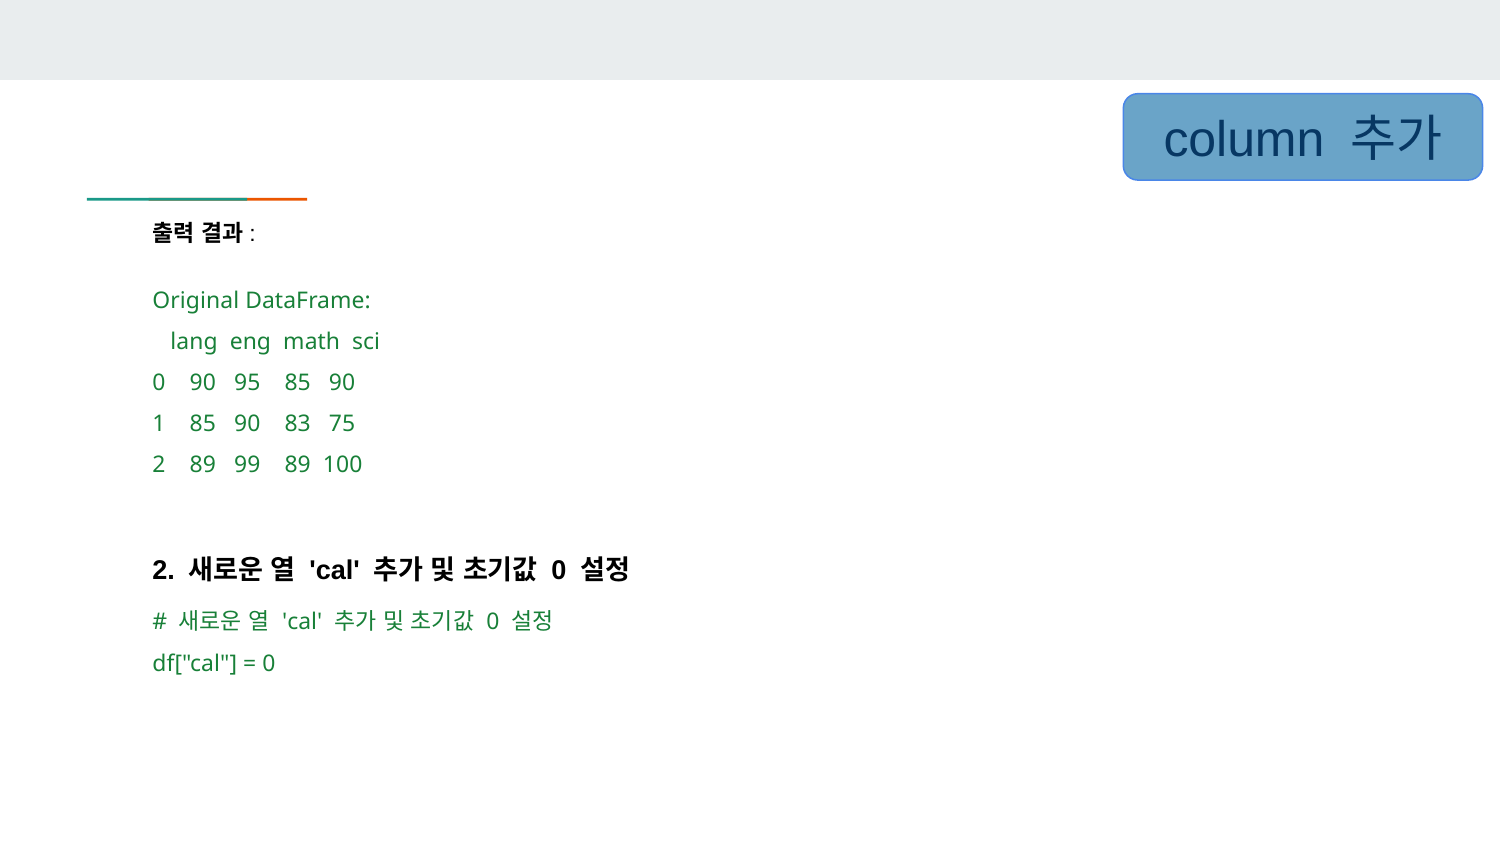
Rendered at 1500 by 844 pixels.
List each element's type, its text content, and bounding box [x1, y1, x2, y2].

text_box 출력 결과: Original DataFrame: lang eng math sci 0 90 95 85 90 1 85 90 83 75 2 89 99 89 100 2. 새로운 열 'cal' 추가 및 초기값 0 설정 # 새로운 열 'cal' 추가 및 초기값 0 설정 df["cal"] = 0 [137, 199, 1363, 691]
text_box column 추가 [1123, 93, 1483, 181]
